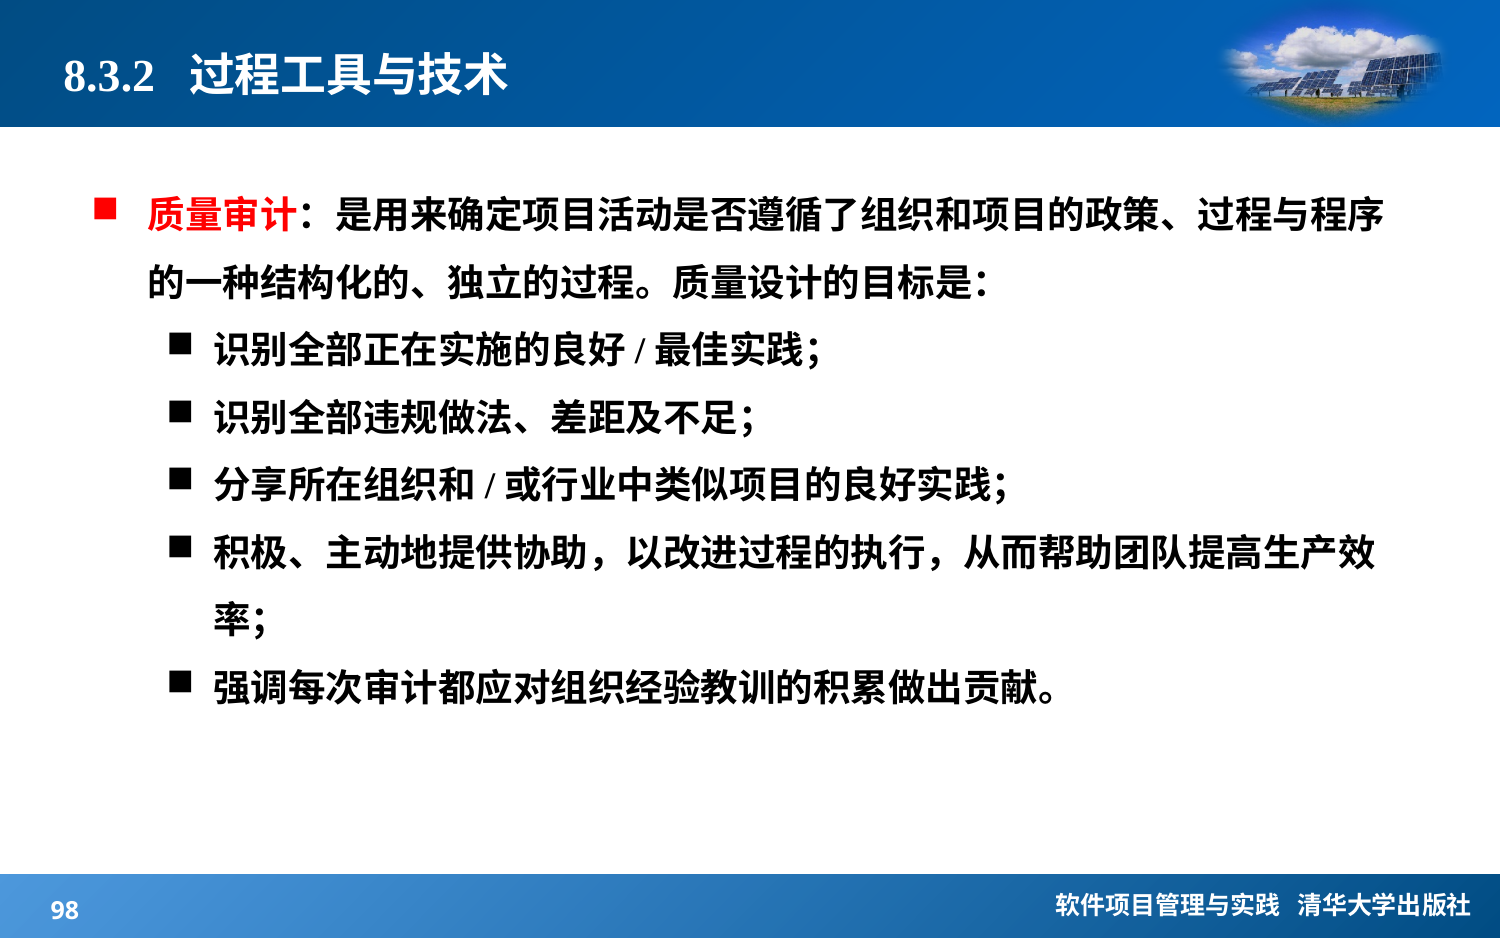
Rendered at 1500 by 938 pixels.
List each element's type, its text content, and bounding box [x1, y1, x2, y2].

text_box 质量审计：是用来确定项目活动是否遵循了组织和项目的政策、过程与程序的一种结构化的、独立的过程。质量设计的目标是： 识别全部正在实施的良好/最佳实践； 识别全部违规做法、差距及不足； 分享所在组织和/或行业中类似项目的良好实践； 积极、主动地提供协助，以改进过程的执行，从而帮助团队提高生产效率； 强调每次审计都应对组织经验教训的积累做出贡献。 [76, 161, 1424, 748]
picture [1233, 6, 1433, 113]
title 8.3.2 过程工具与技术 [48, 19, 1140, 127]
